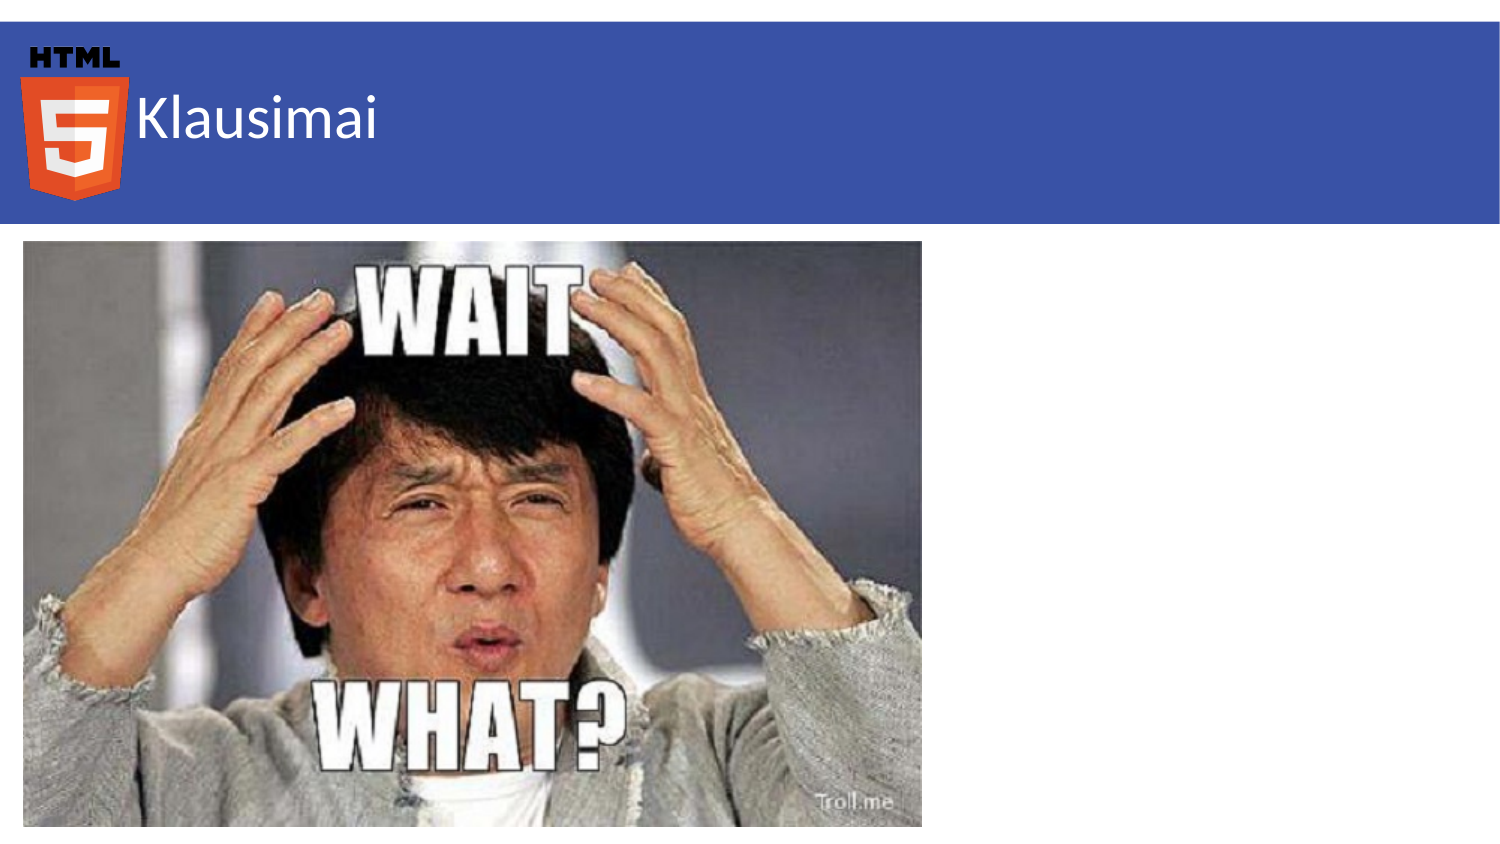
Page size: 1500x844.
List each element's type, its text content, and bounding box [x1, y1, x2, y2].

text_box Klausimai [134, 72, 1500, 167]
picture [23, 241, 922, 827]
picture [20, 45, 130, 201]
